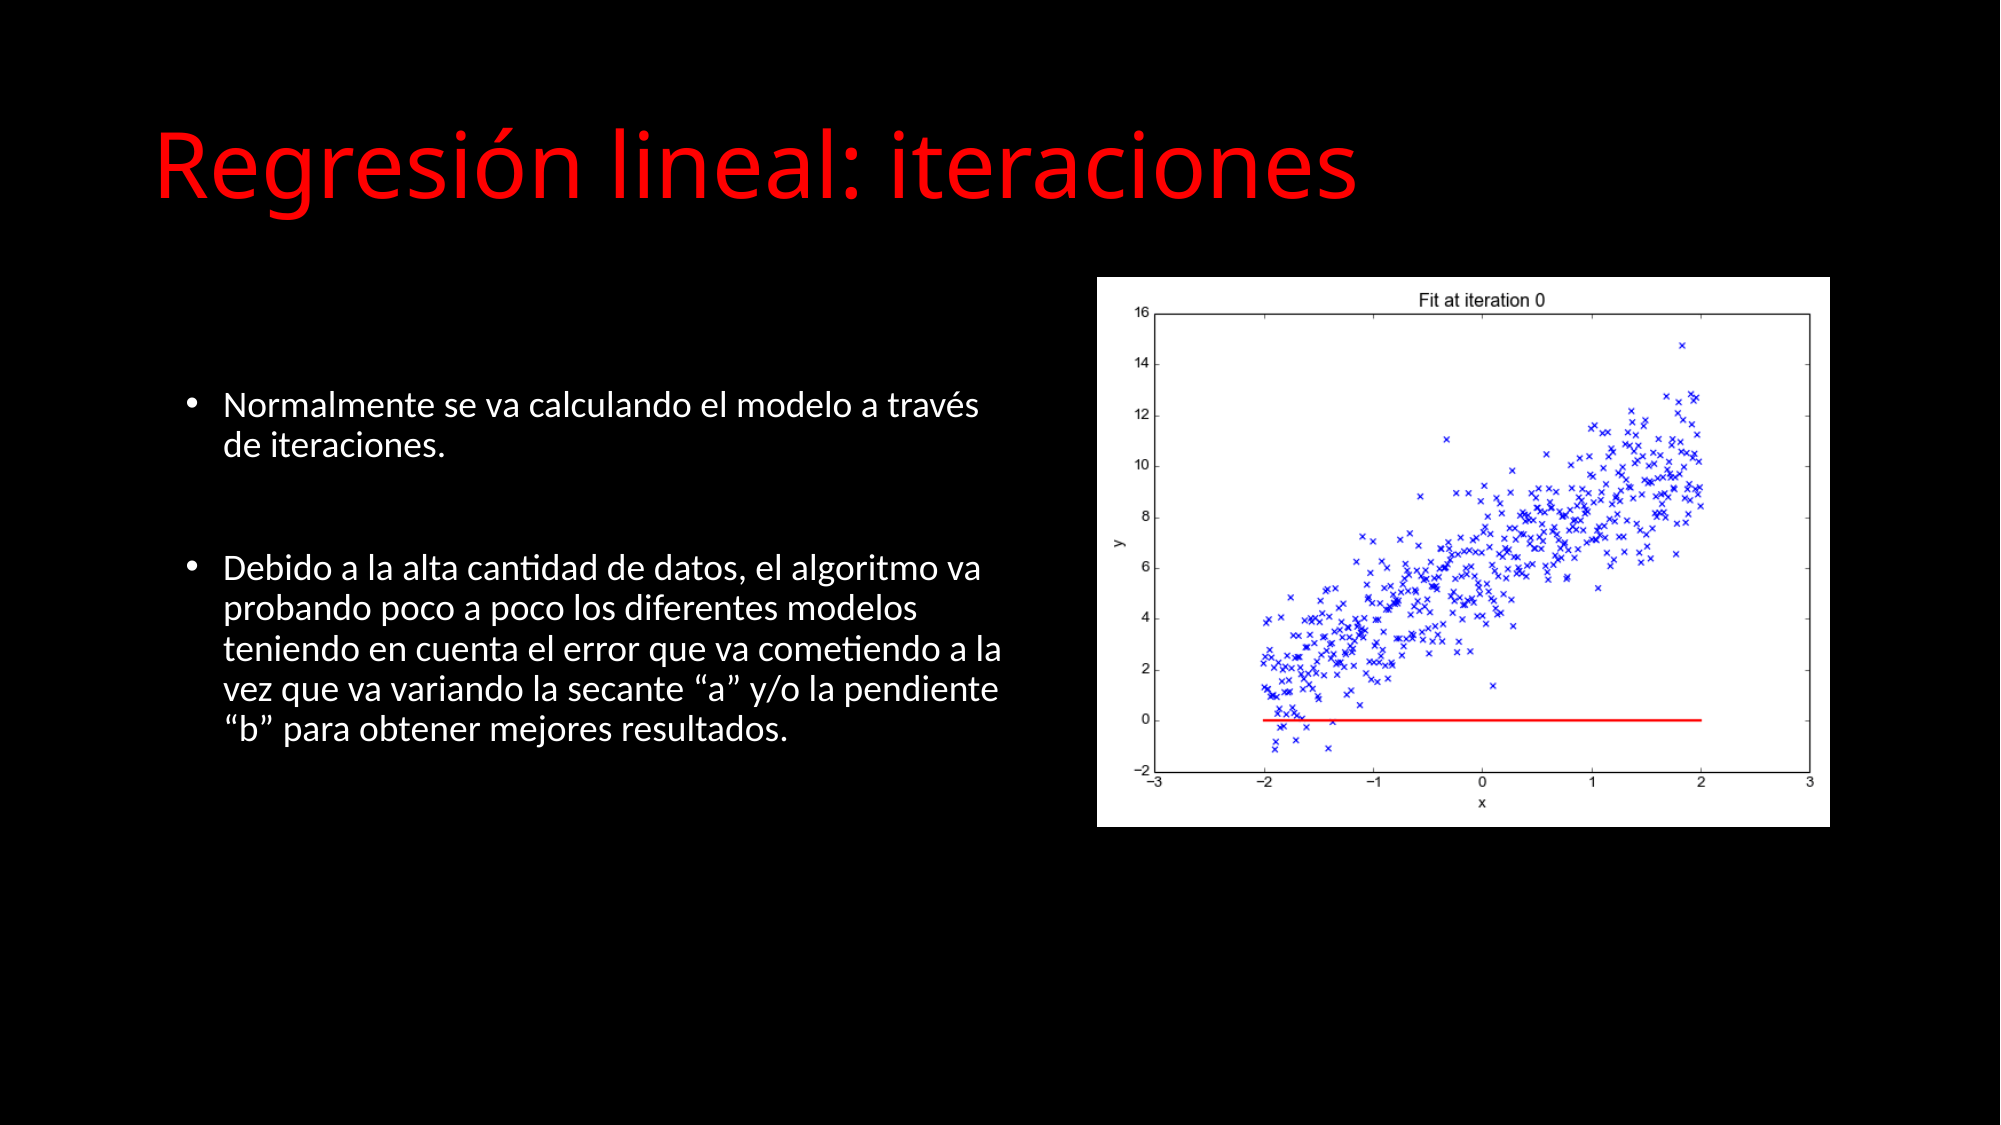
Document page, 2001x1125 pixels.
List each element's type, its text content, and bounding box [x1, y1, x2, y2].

picture [1097, 277, 1830, 827]
title Regresión lineal: iteraciones [137, 59, 1863, 278]
list Normalmente se va calculando el modelo a través de iteraciones. Debido a la alta cantidad de datos, el algoritmo va probando poco a poco los diferentes modelos teniendo en cuenta el error que va cometiendo a la vez que va variando la secante “a” y/o la pendiente “b” para obtener mejores resultados. [170, 377, 1033, 1005]
